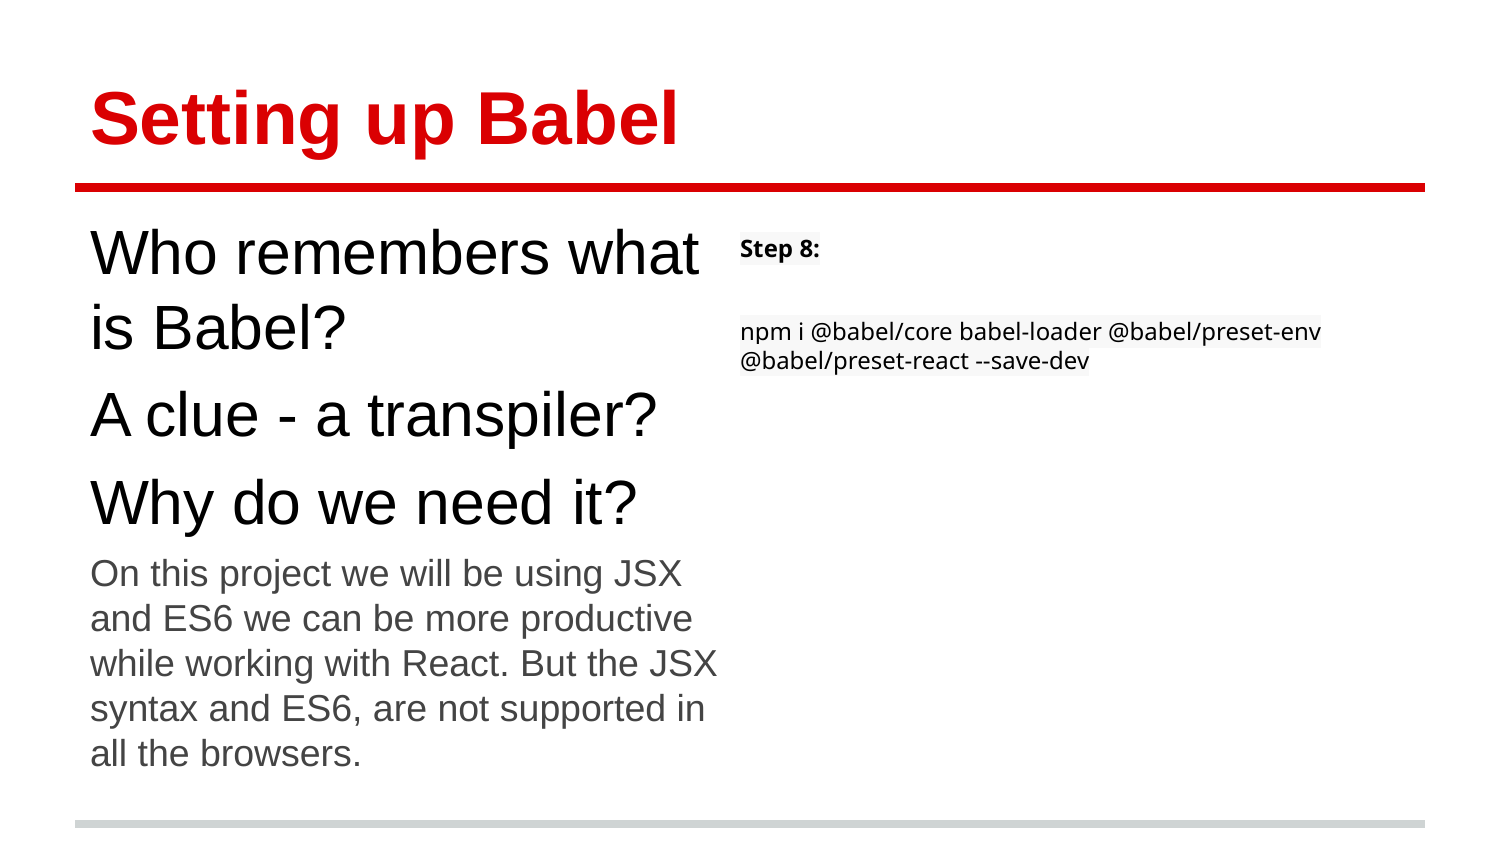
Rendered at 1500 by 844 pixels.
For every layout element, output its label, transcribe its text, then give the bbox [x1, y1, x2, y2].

title Setting up Babel [75, 33, 1425, 175]
list Step 8: npm i @babel/core babel-loader @babel/preset-env @babel/preset-react --save-dev [724, 218, 1397, 830]
list Who remembers what is Babel? A clue - a transpiler? Why do we need it? On this project we will be using JSX and ES6 we can be more productive while working with React. But the JSX syntax and ES6, are not supported in all the browsers. [75, 196, 744, 808]
